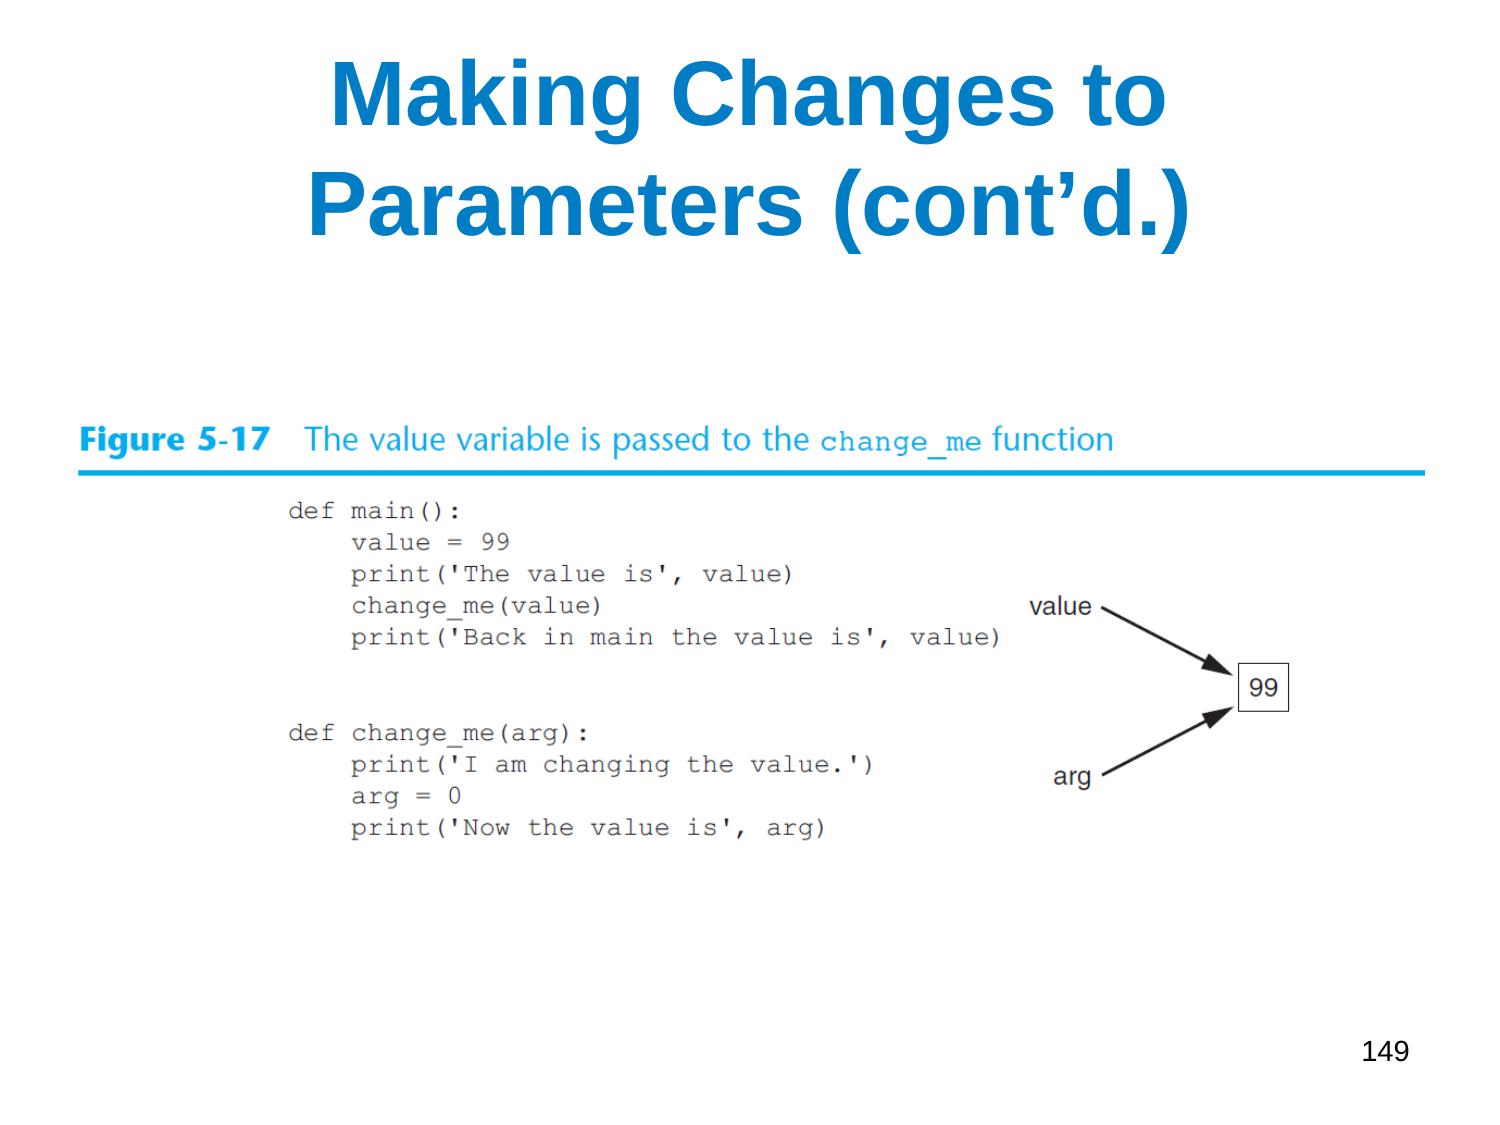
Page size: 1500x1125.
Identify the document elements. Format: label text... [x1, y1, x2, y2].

title Making Changes to Parameters (cont’d.) [75, 50, 1425, 238]
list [74, 418, 1426, 850]
slide_number 149 [1074, 1024, 1426, 1103]
